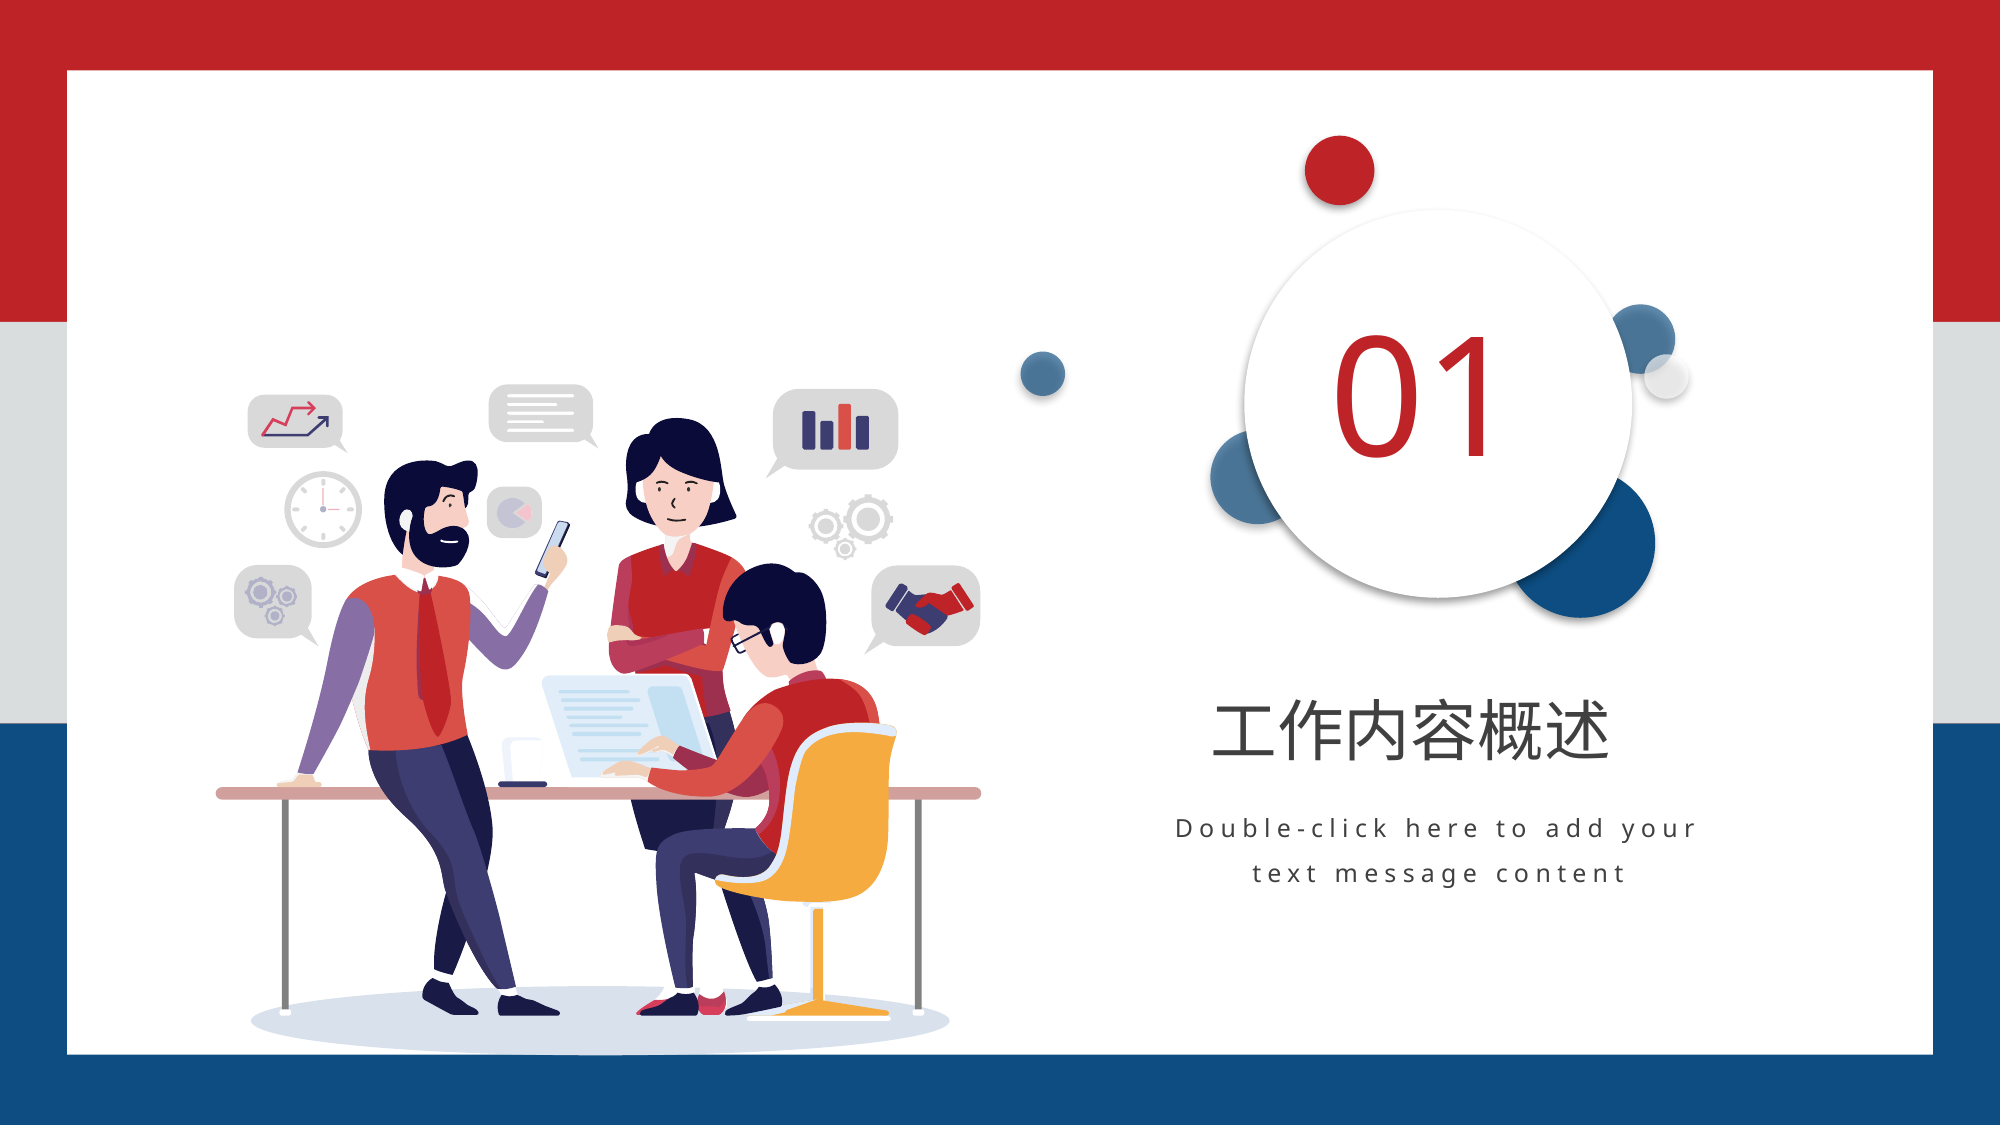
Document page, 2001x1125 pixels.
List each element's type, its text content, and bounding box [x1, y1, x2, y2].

text_box [1020, 351, 1066, 396]
text_box [1210, 433, 1272, 525]
text_box 工作内容概述 [1195, 681, 1667, 776]
text_box [67, 70, 1933, 1055]
text_box [1304, 135, 1375, 206]
text_box [1644, 354, 1689, 399]
text_box [1615, 304, 1676, 374]
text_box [215, 384, 982, 1056]
text_box [1523, 482, 1656, 618]
text_box 01 [1314, 282, 1569, 498]
text_box [1933, 321, 2000, 724]
text_box [1244, 209, 1633, 598]
text_box [0, 724, 2000, 1125]
text_box [0, 321, 67, 724]
text_box Double-click here to add your text message content [1125, 789, 1752, 895]
